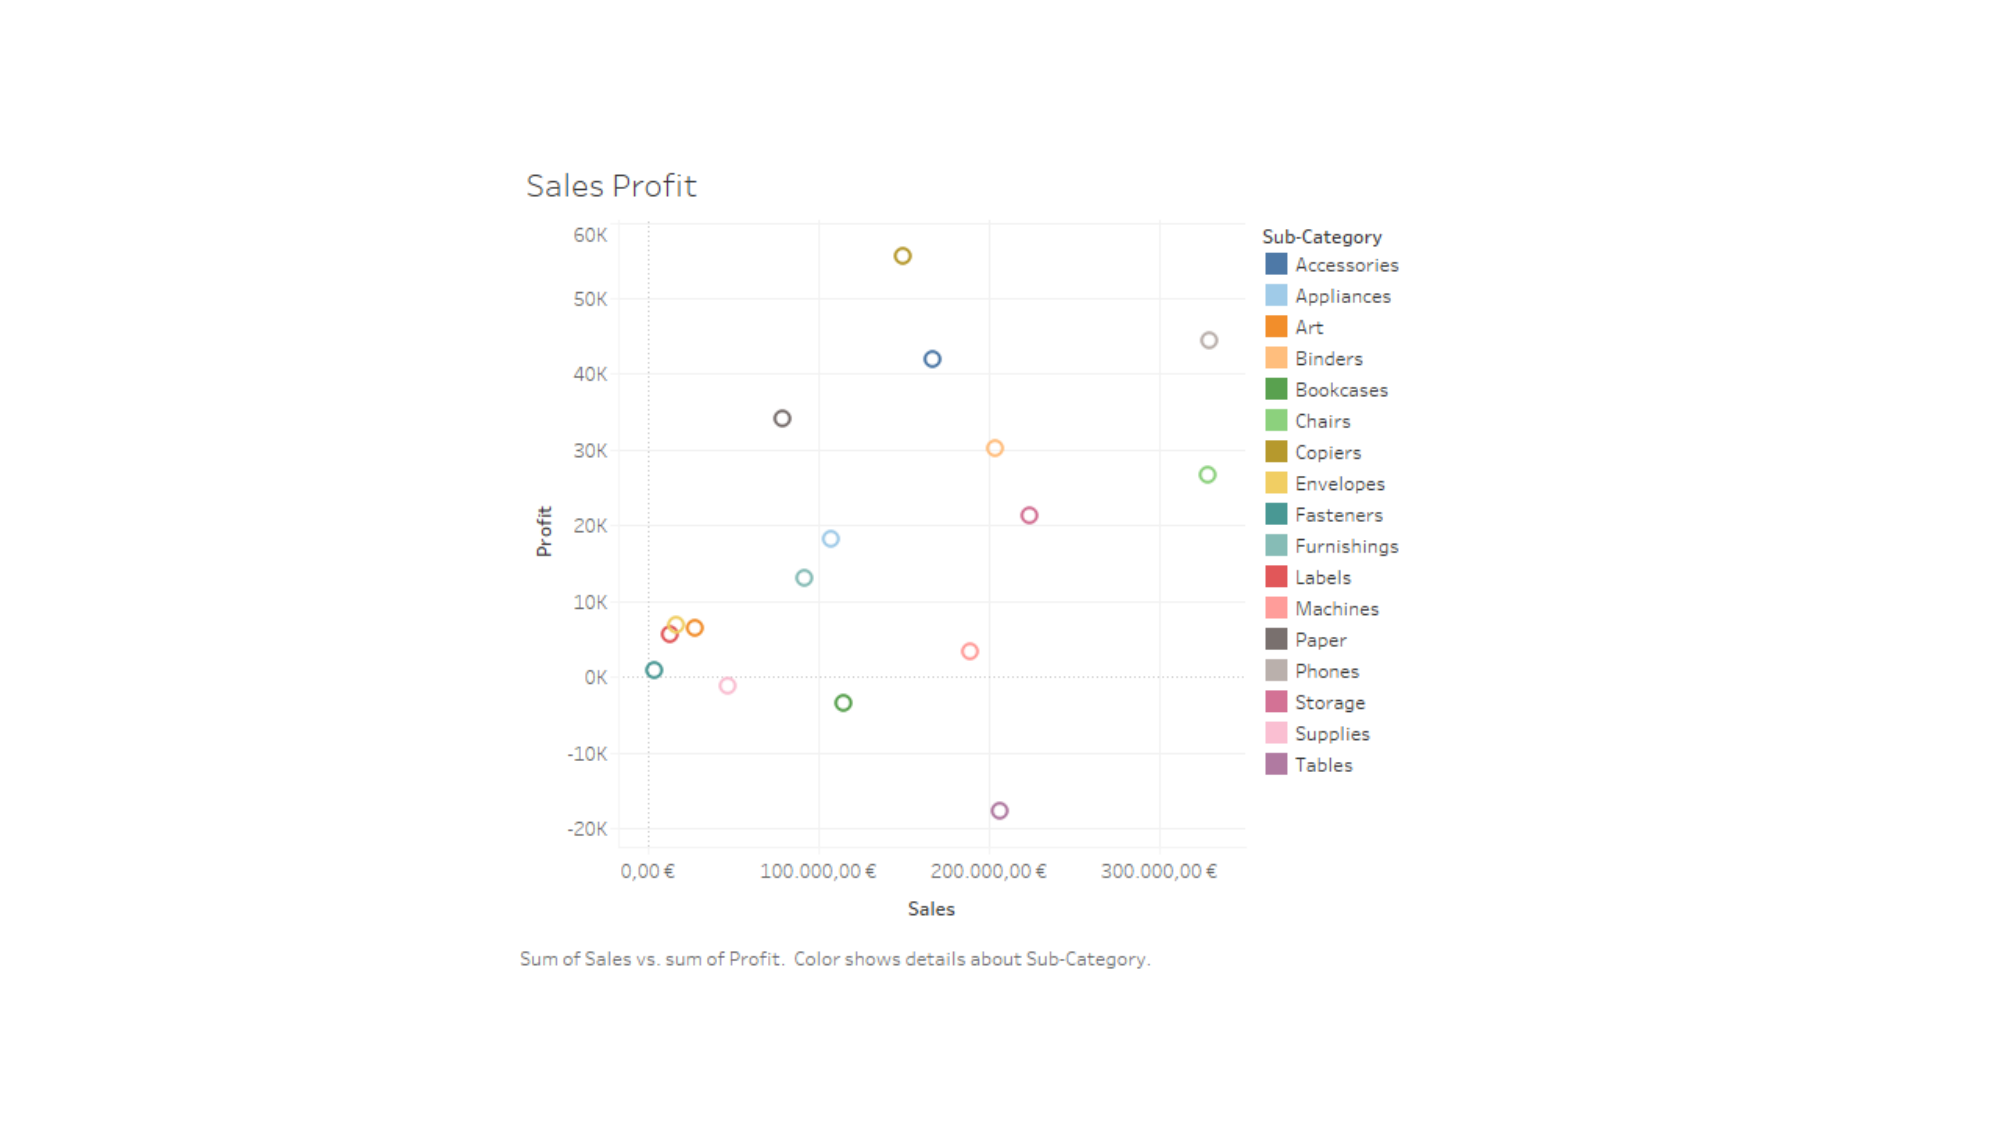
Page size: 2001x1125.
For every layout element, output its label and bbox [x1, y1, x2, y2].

picture [520, 153, 1480, 972]
